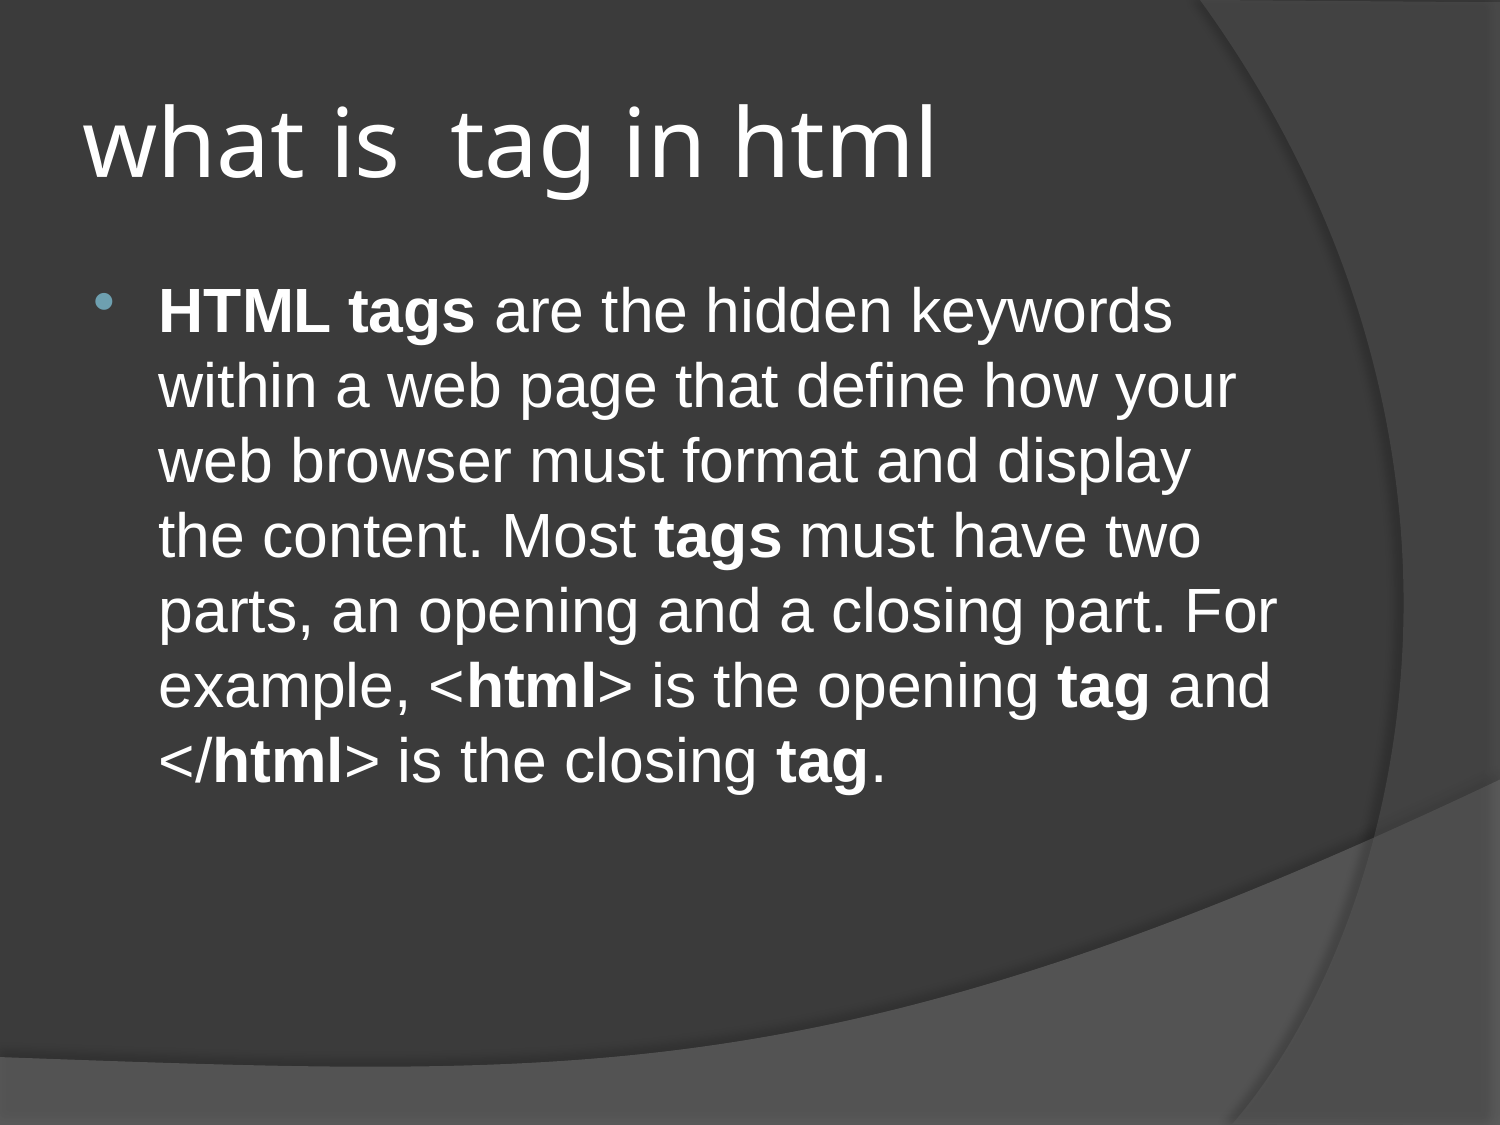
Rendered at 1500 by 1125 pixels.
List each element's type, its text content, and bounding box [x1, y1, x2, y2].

list HTML tags are the hidden keywords within a web page that define how your web browser must format and display the content. Most tags must have two parts, an opening and a closing part. For example, <html> is the opening tag and </html> is the closing tag. [75, 262, 1300, 1005]
title what is tag in html [75, 45, 1300, 233]
